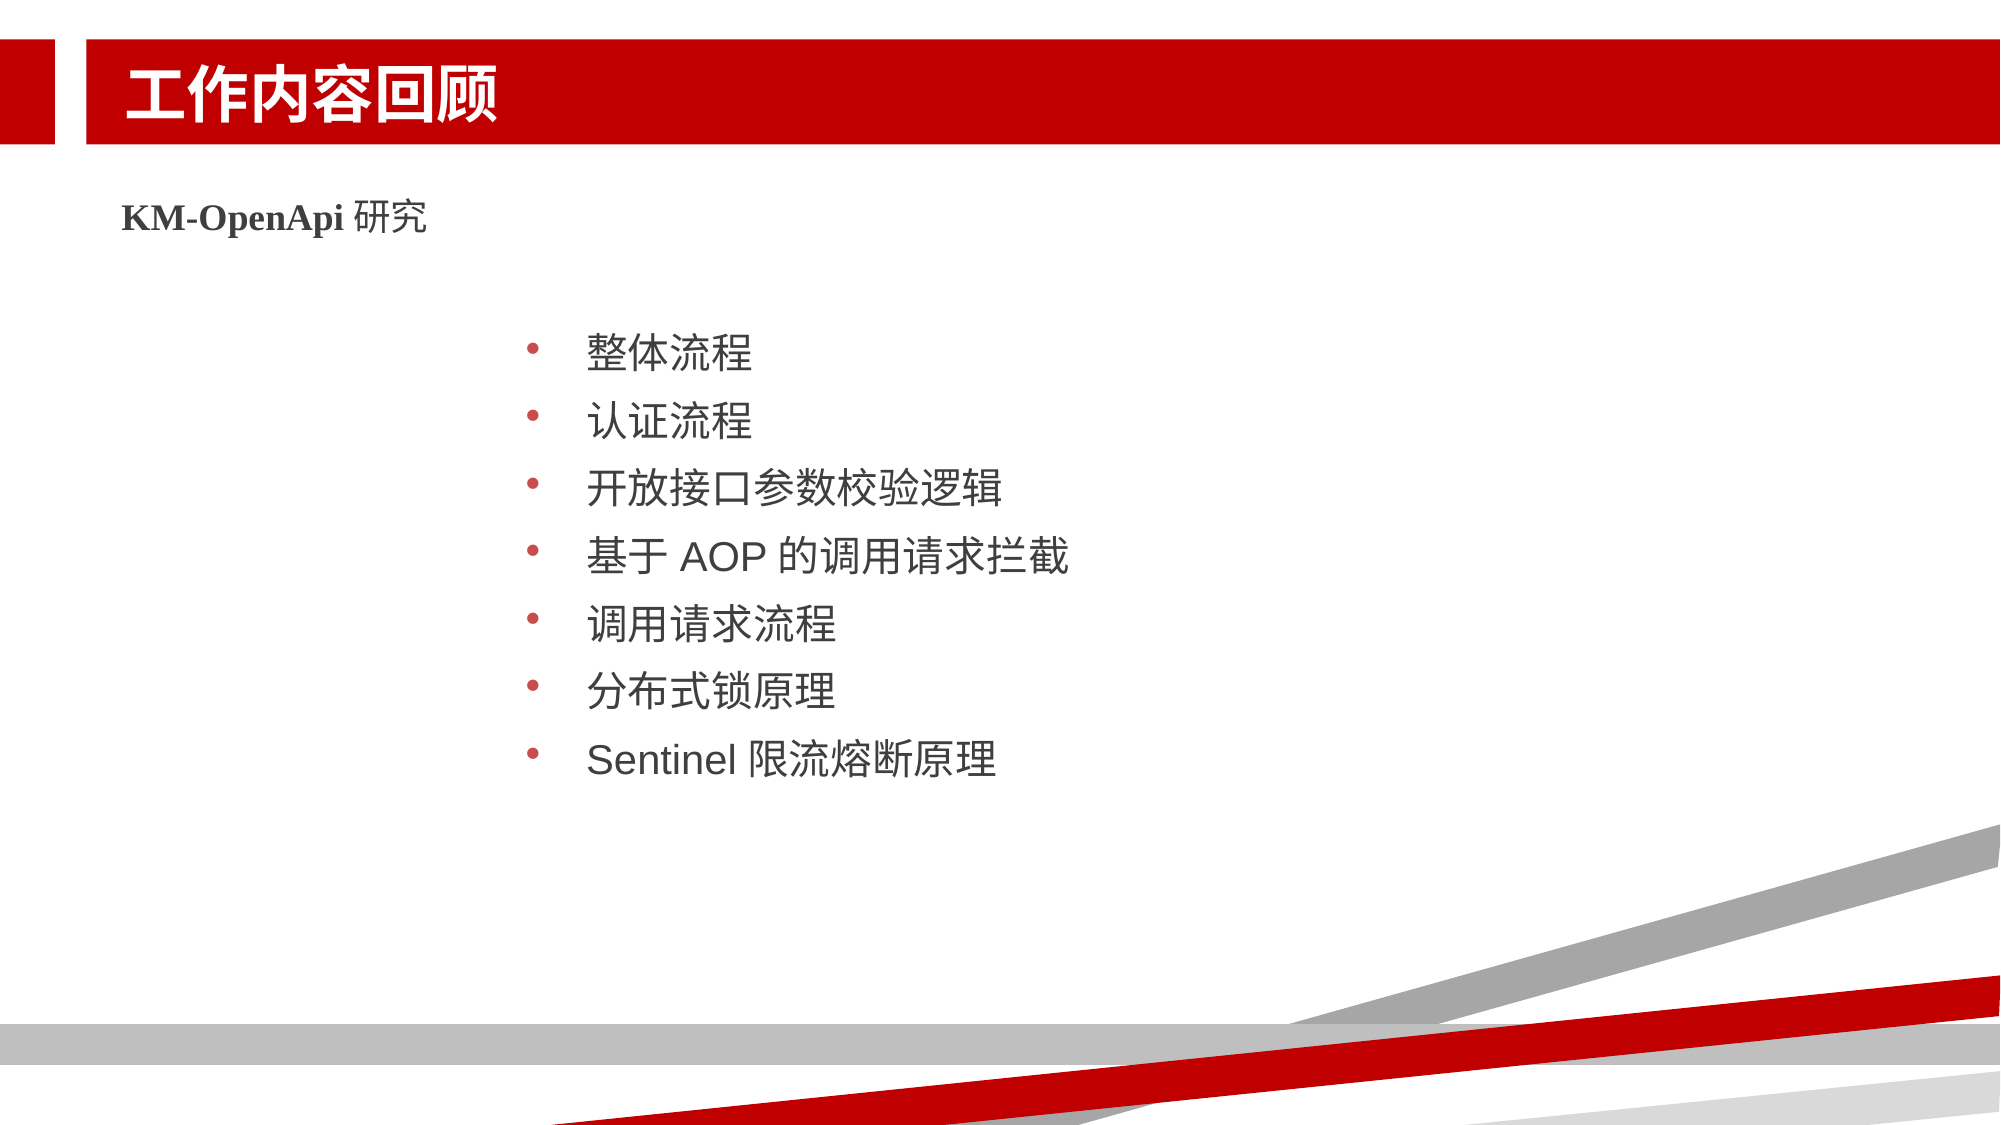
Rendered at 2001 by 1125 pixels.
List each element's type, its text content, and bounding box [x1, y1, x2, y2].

list 整体流程 认证流程 开放接口参数校验逻辑 基于AOP的调用请求拦截 调用请求流程 分布式锁原理 Sentinel限流熔断原理 [512, 232, 1309, 841]
text_box KM-OpenApi研究 [106, 185, 444, 246]
title 工作内容回顾 [109, 40, 1835, 154]
